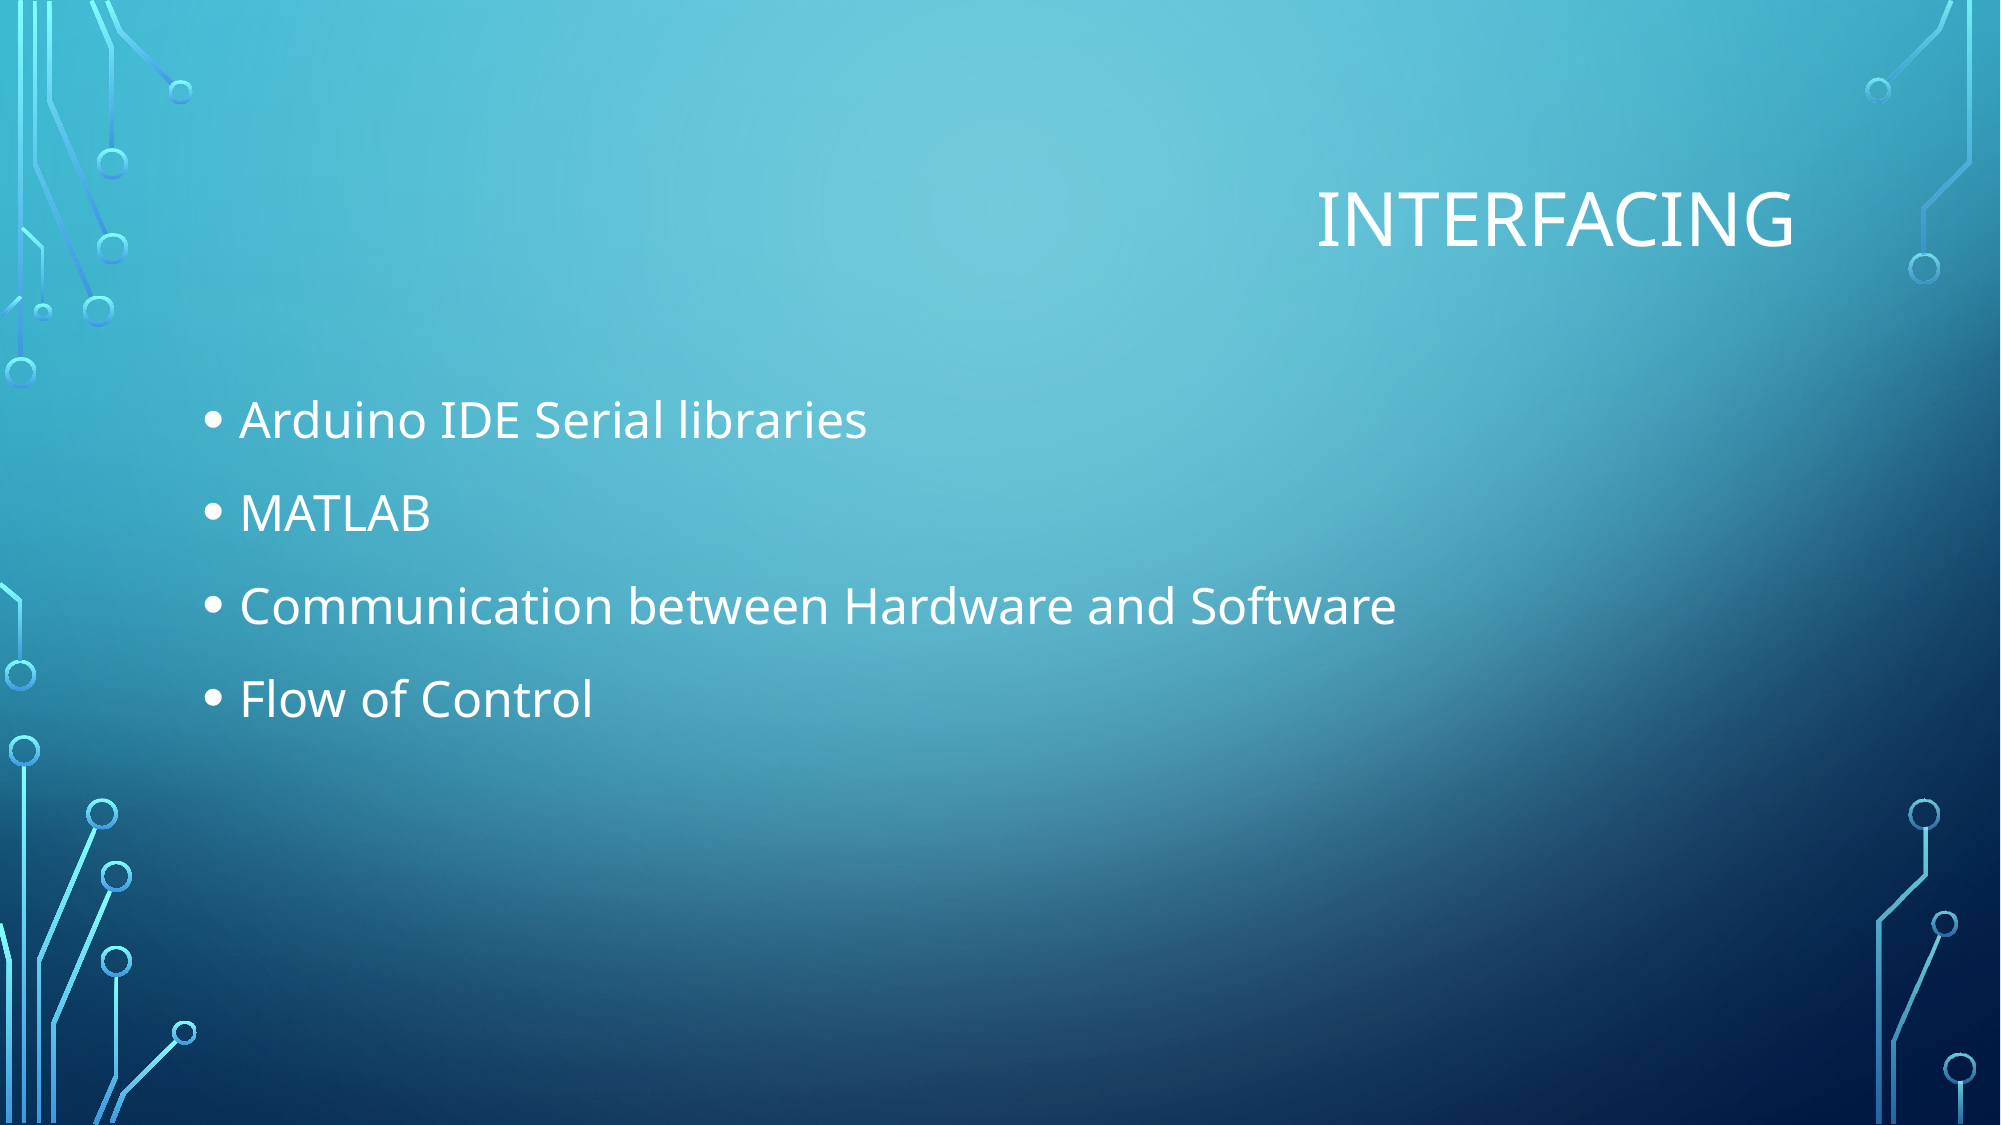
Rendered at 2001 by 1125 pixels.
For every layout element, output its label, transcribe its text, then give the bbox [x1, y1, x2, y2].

title Interfacing [187, 101, 1813, 344]
list Arduino IDE Serial libraries MATLAB Communication between Hardware and Software Flow of Control [187, 369, 1813, 950]
